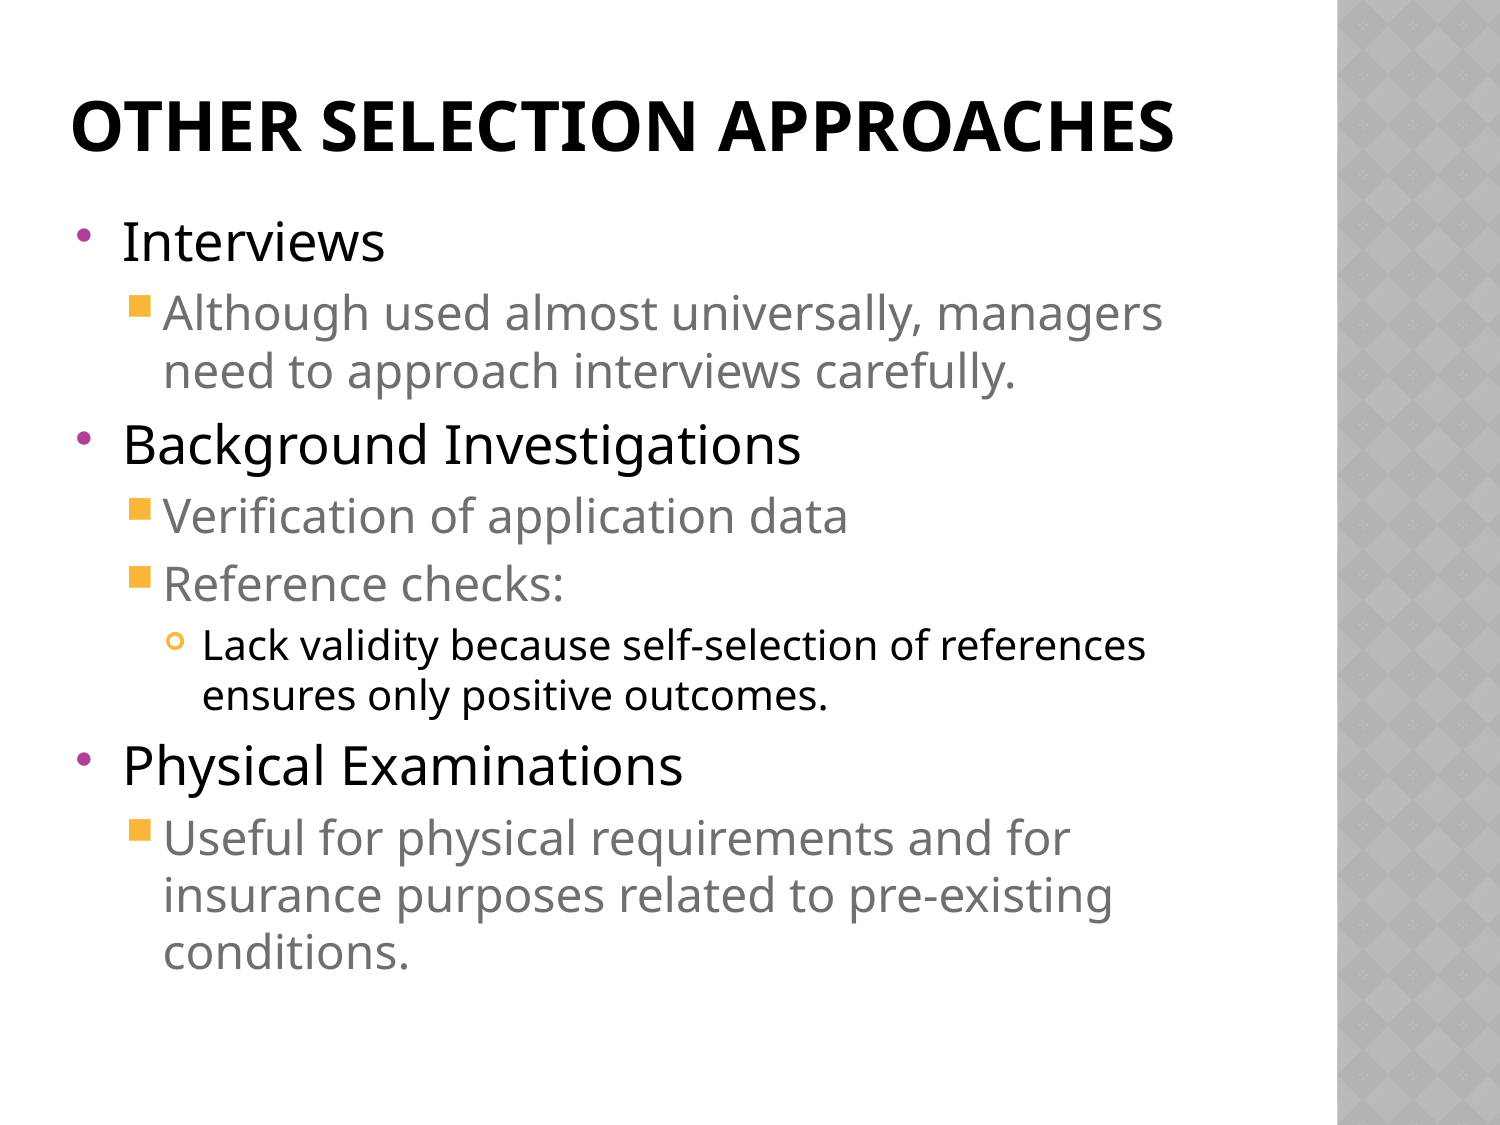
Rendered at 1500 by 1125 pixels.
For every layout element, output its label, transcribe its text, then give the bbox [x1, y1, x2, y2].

title Other Selection Approaches [62, 62, 1250, 165]
list Interviews Although used almost universally, managers need to approach interviews carefully. Background Investigations Verification of application data Reference checks: Lack validity because self-selection of references ensures only positive outcomes. Physical Examinations Useful for physical requirements and for insurance purposes related to pre-existing conditions. [62, 200, 1250, 995]
